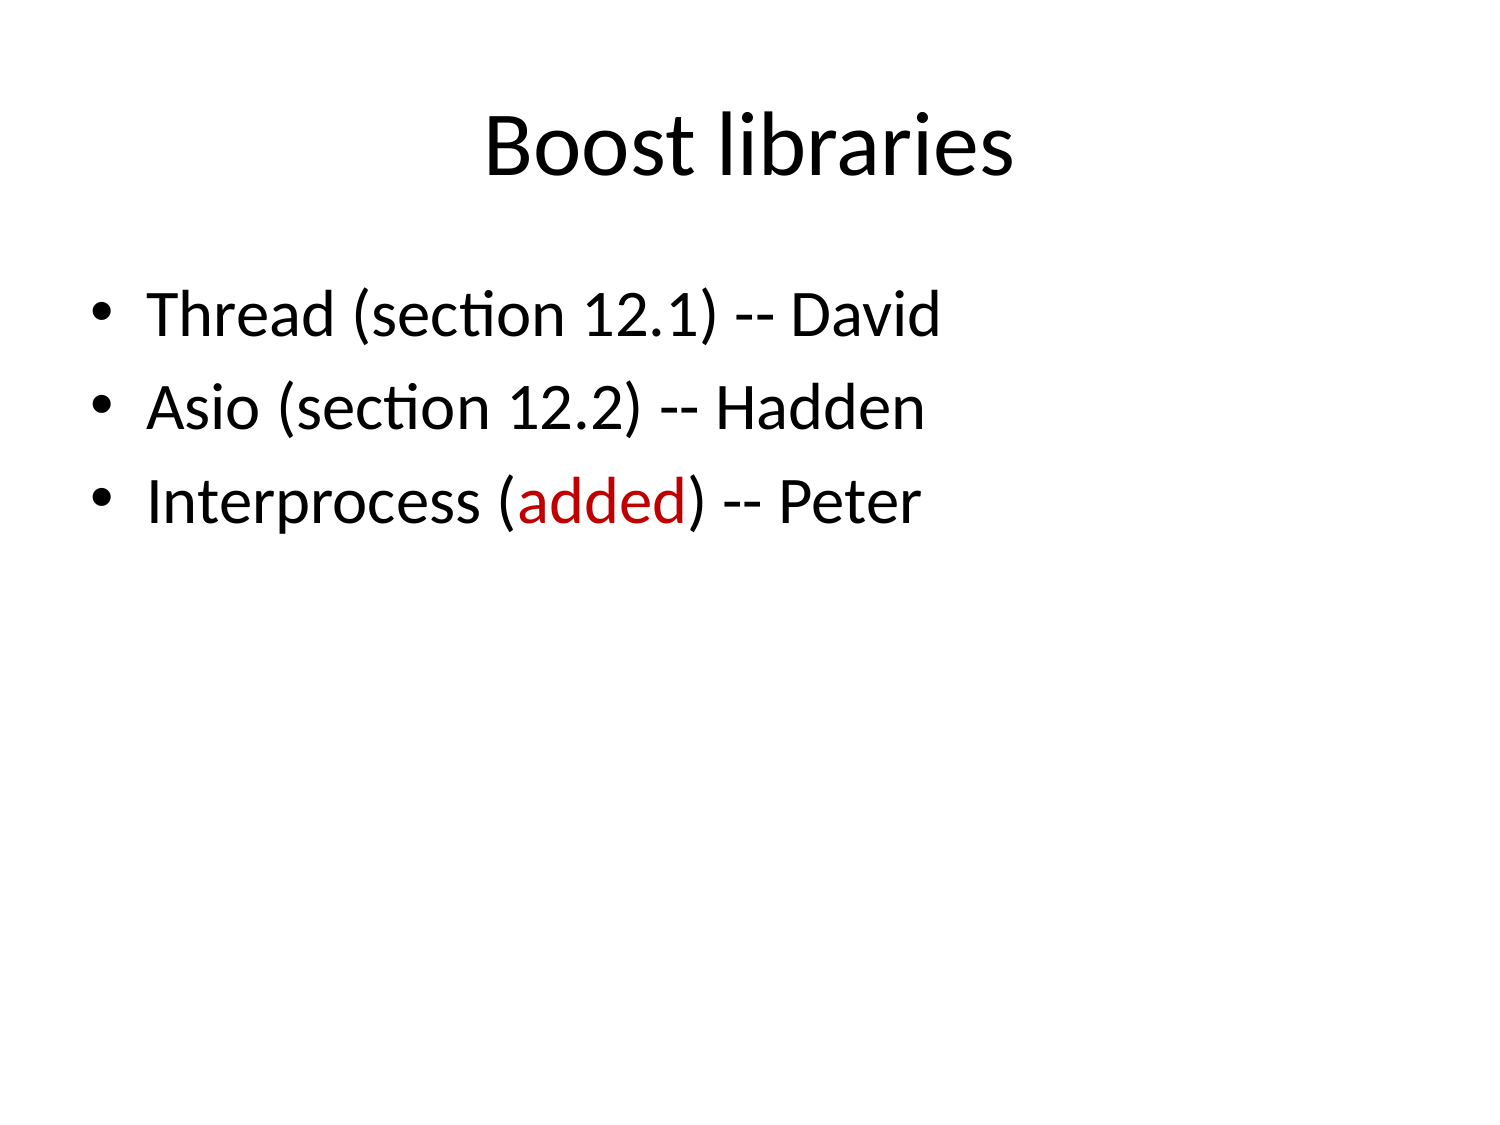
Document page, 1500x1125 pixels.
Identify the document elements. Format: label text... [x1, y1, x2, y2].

list Thread (section 12.1) -- David Asio (section 12.2) -- Hadden Interprocess (added) -- Peter [75, 262, 1425, 1005]
title Boost libraries [75, 45, 1425, 233]
